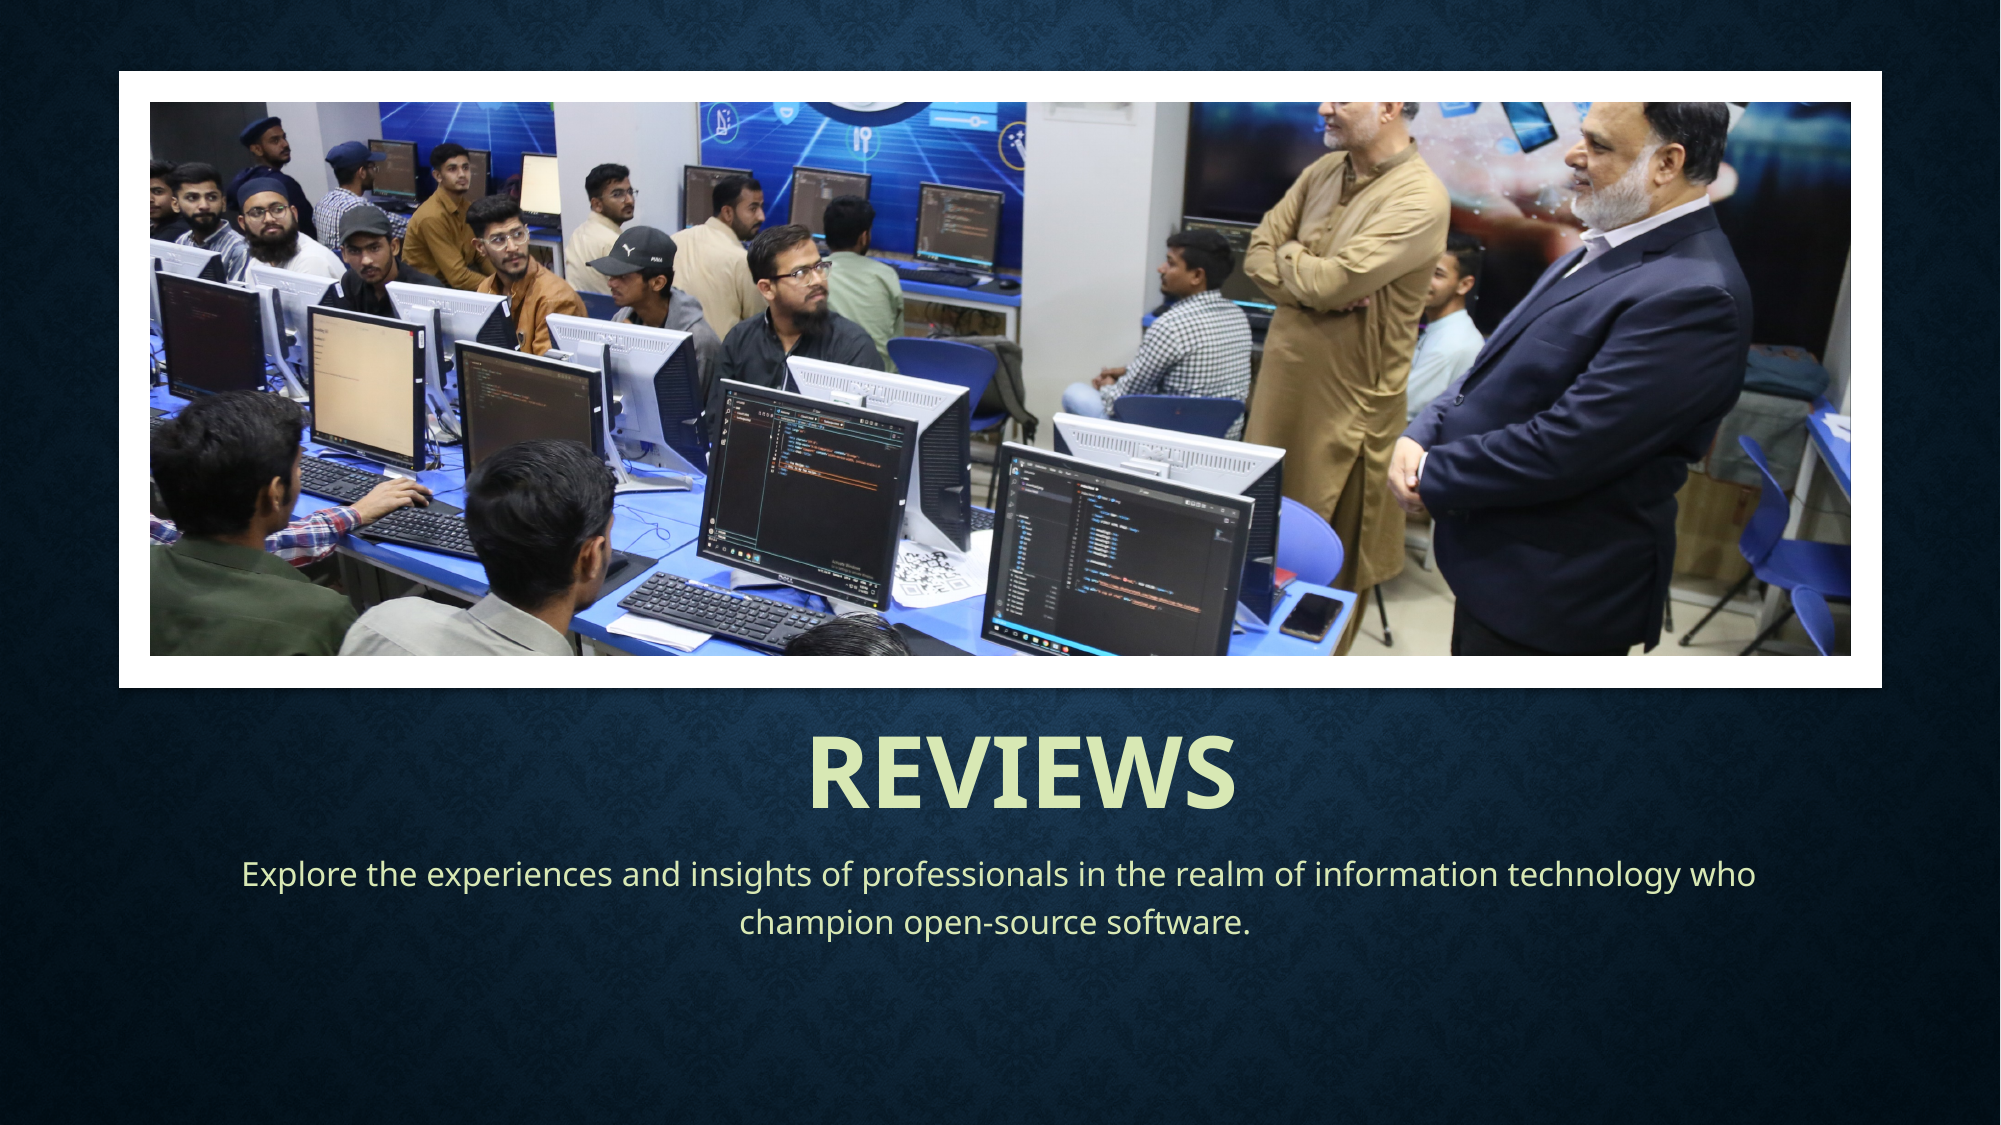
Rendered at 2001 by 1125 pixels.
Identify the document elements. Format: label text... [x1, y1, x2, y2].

title Reviews [171, 703, 1872, 838]
list Explore the experiences and insights of professionals in the realm of information technology who champion open-source software. [149, 838, 1851, 950]
picture [149, 101, 1852, 657]
